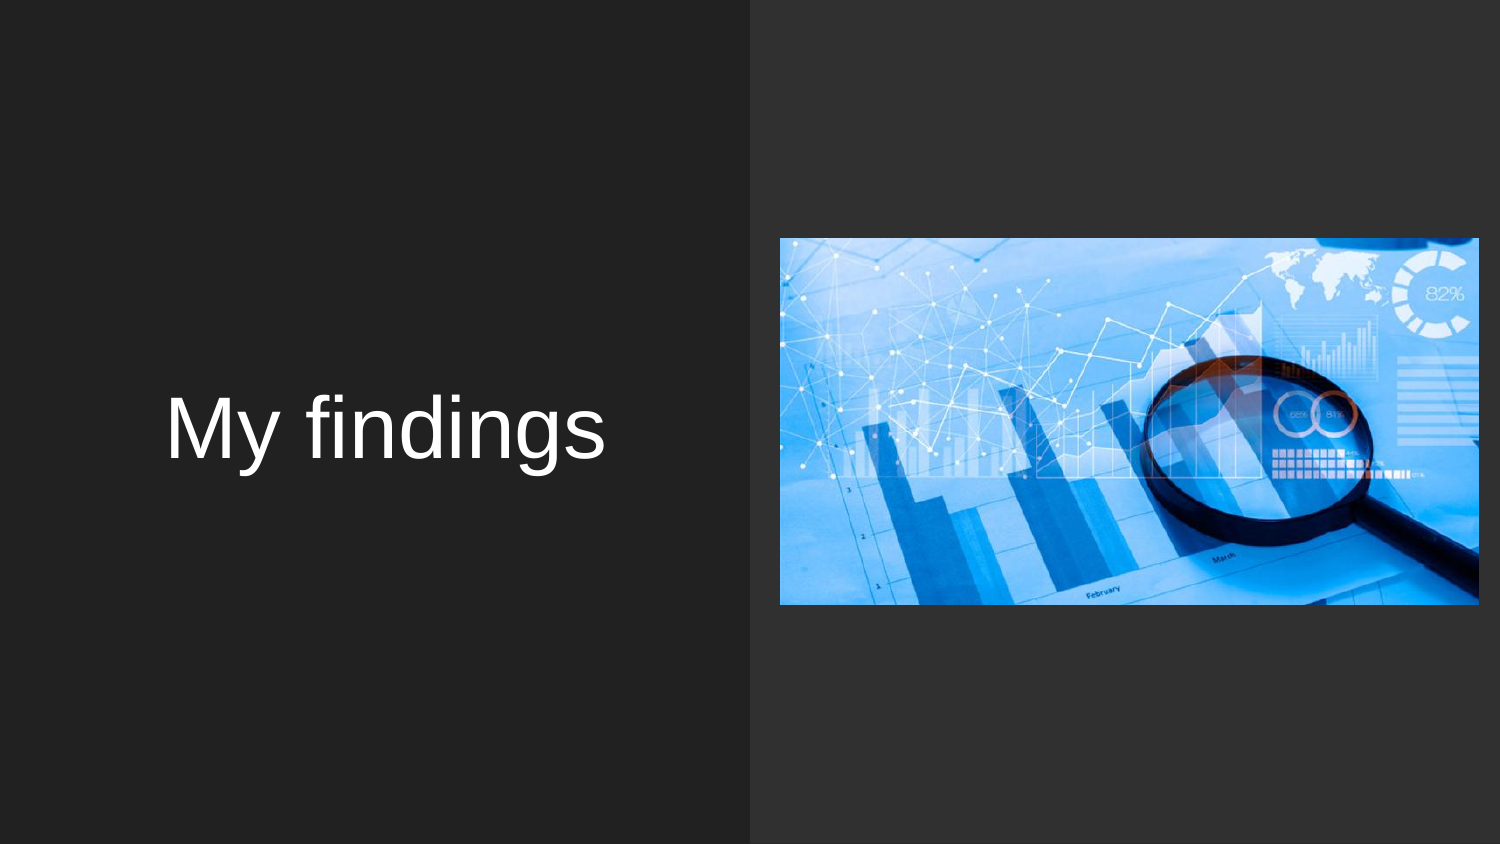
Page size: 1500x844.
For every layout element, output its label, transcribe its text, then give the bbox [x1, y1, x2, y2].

picture [780, 238, 1479, 606]
title My findings [54, 352, 718, 492]
